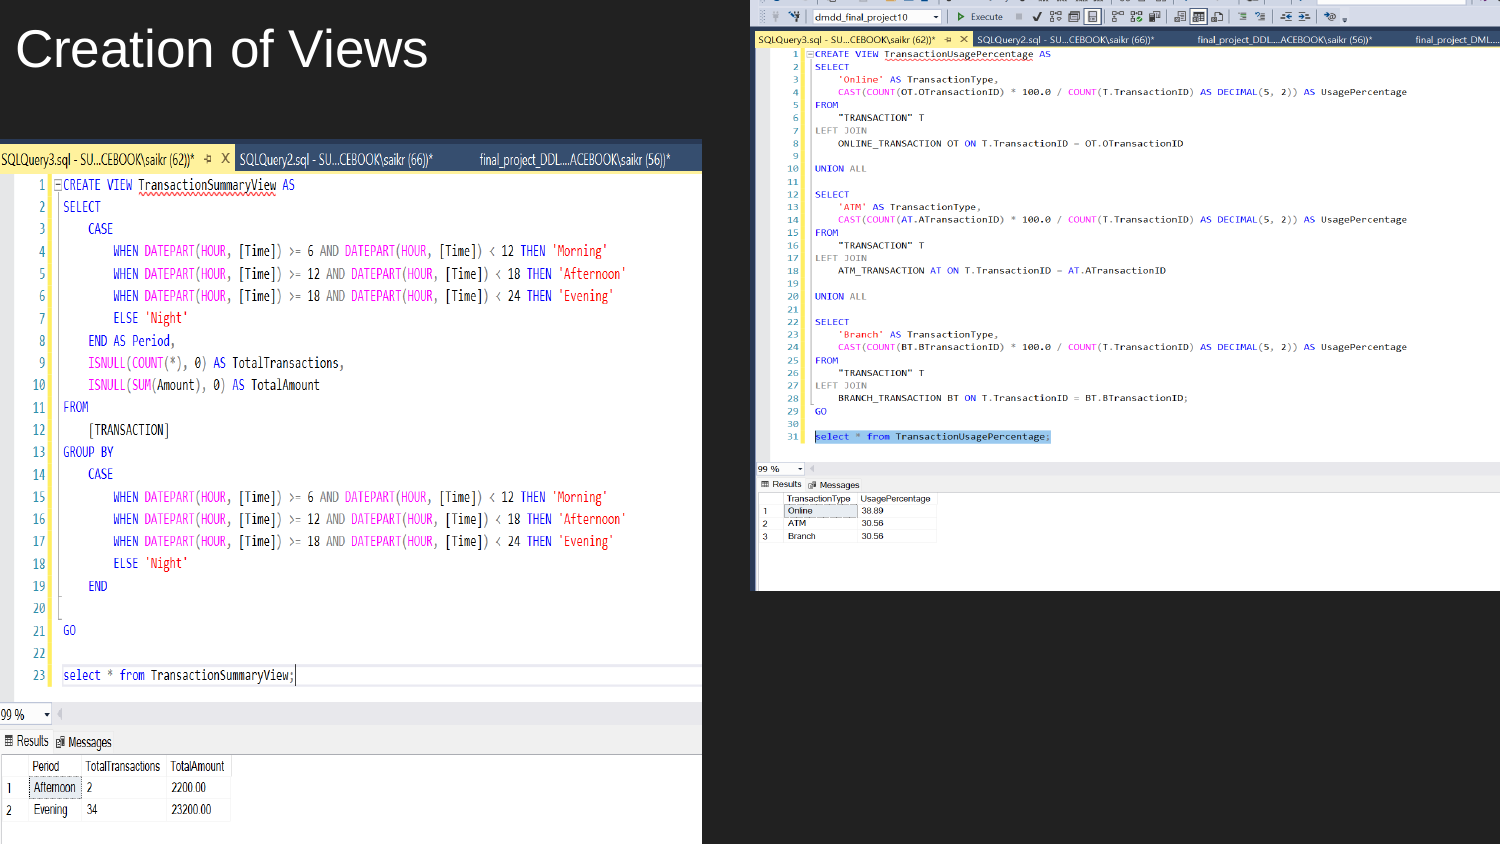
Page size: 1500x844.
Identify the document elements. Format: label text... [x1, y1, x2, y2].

picture [749, 0, 1500, 591]
list [706, 189, 1449, 750]
title Creation of Views [0, 0, 709, 94]
picture [0, 138, 702, 844]
